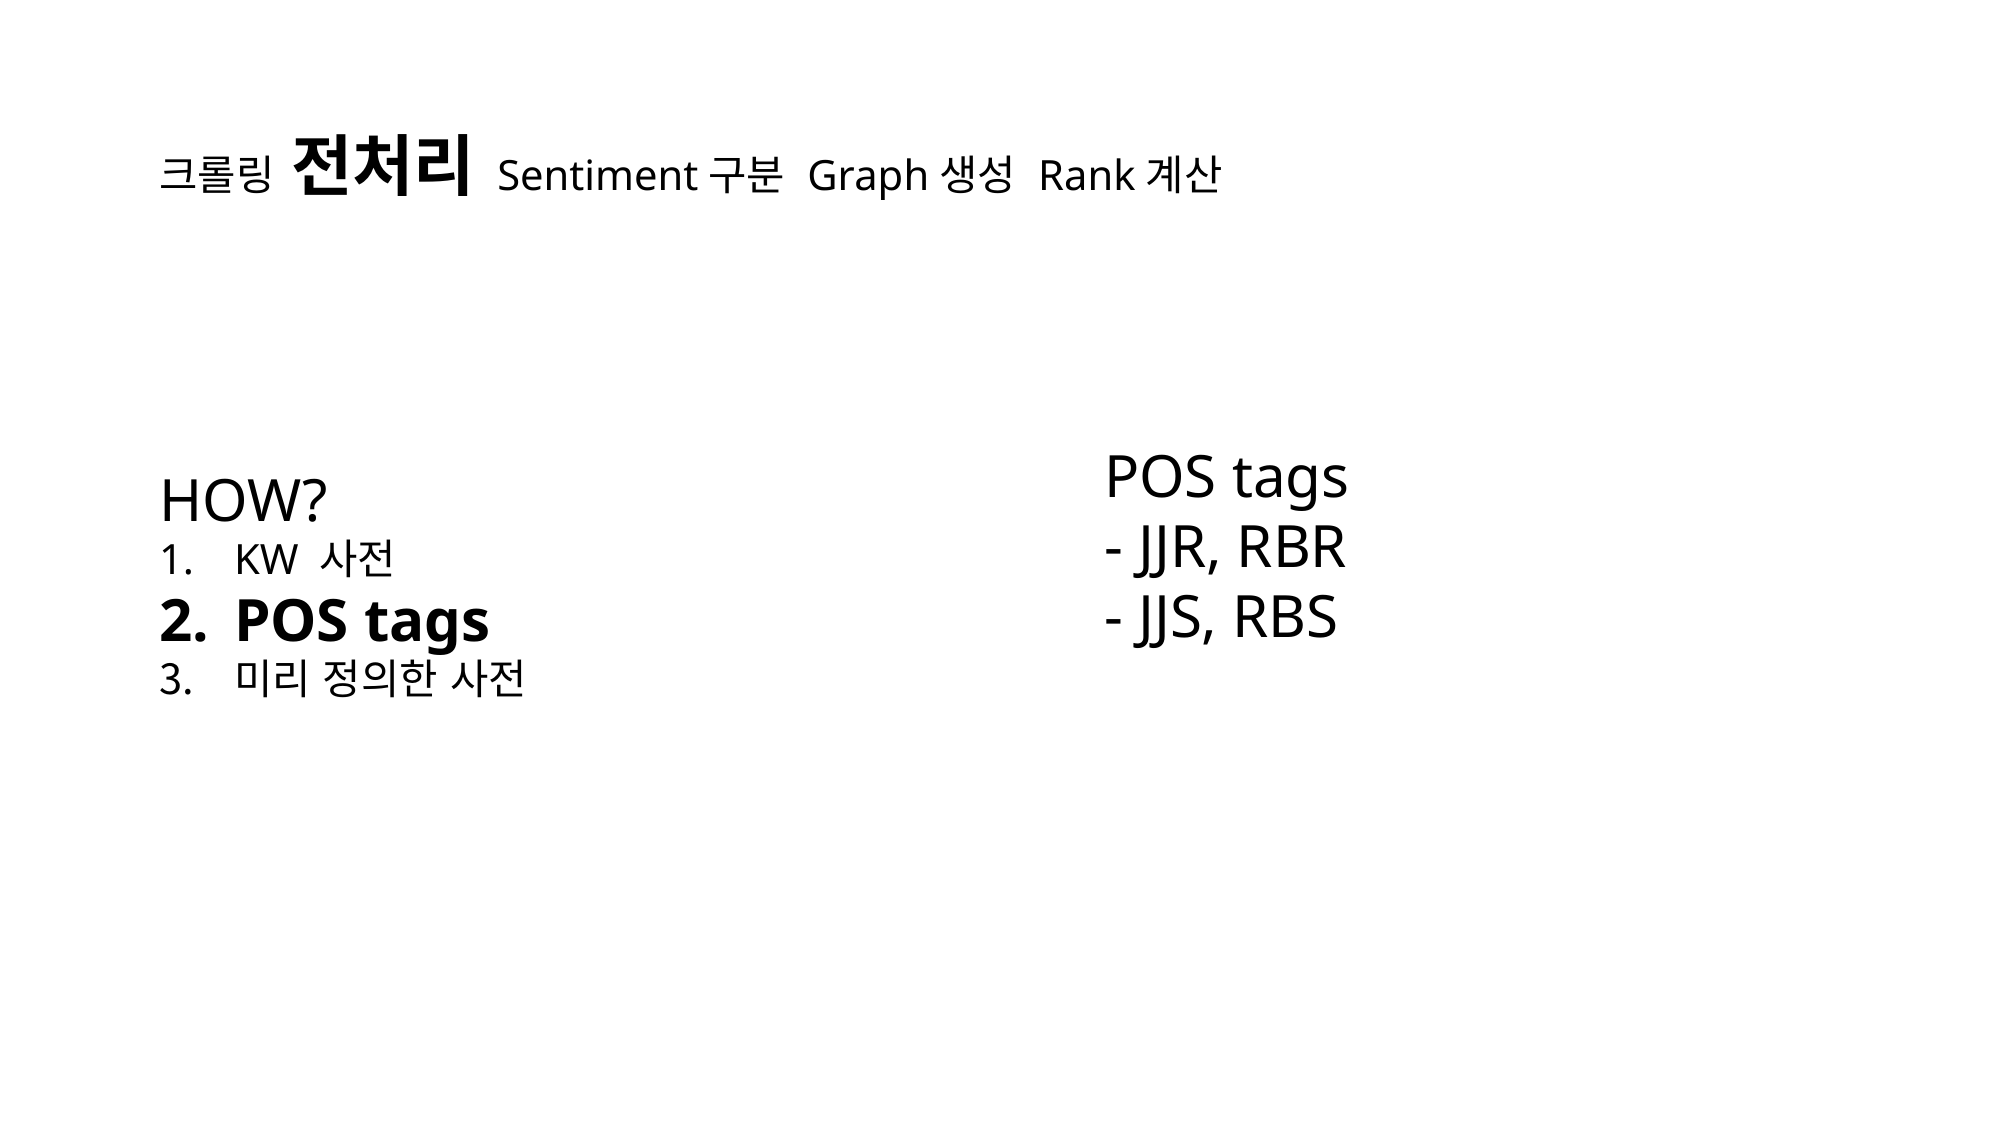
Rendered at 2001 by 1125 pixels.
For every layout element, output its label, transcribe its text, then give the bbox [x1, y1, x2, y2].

text_box POS tags - JJR, RBR - JJS, RBS [1088, 243, 1652, 863]
text_box 크롤링 전처리 Sentiment구분 Graph생성 Rank계산 [144, 125, 1870, 243]
text_box HOW? KW 사전 POS tags 미리 정의한 사전 [143, 299, 1035, 936]
